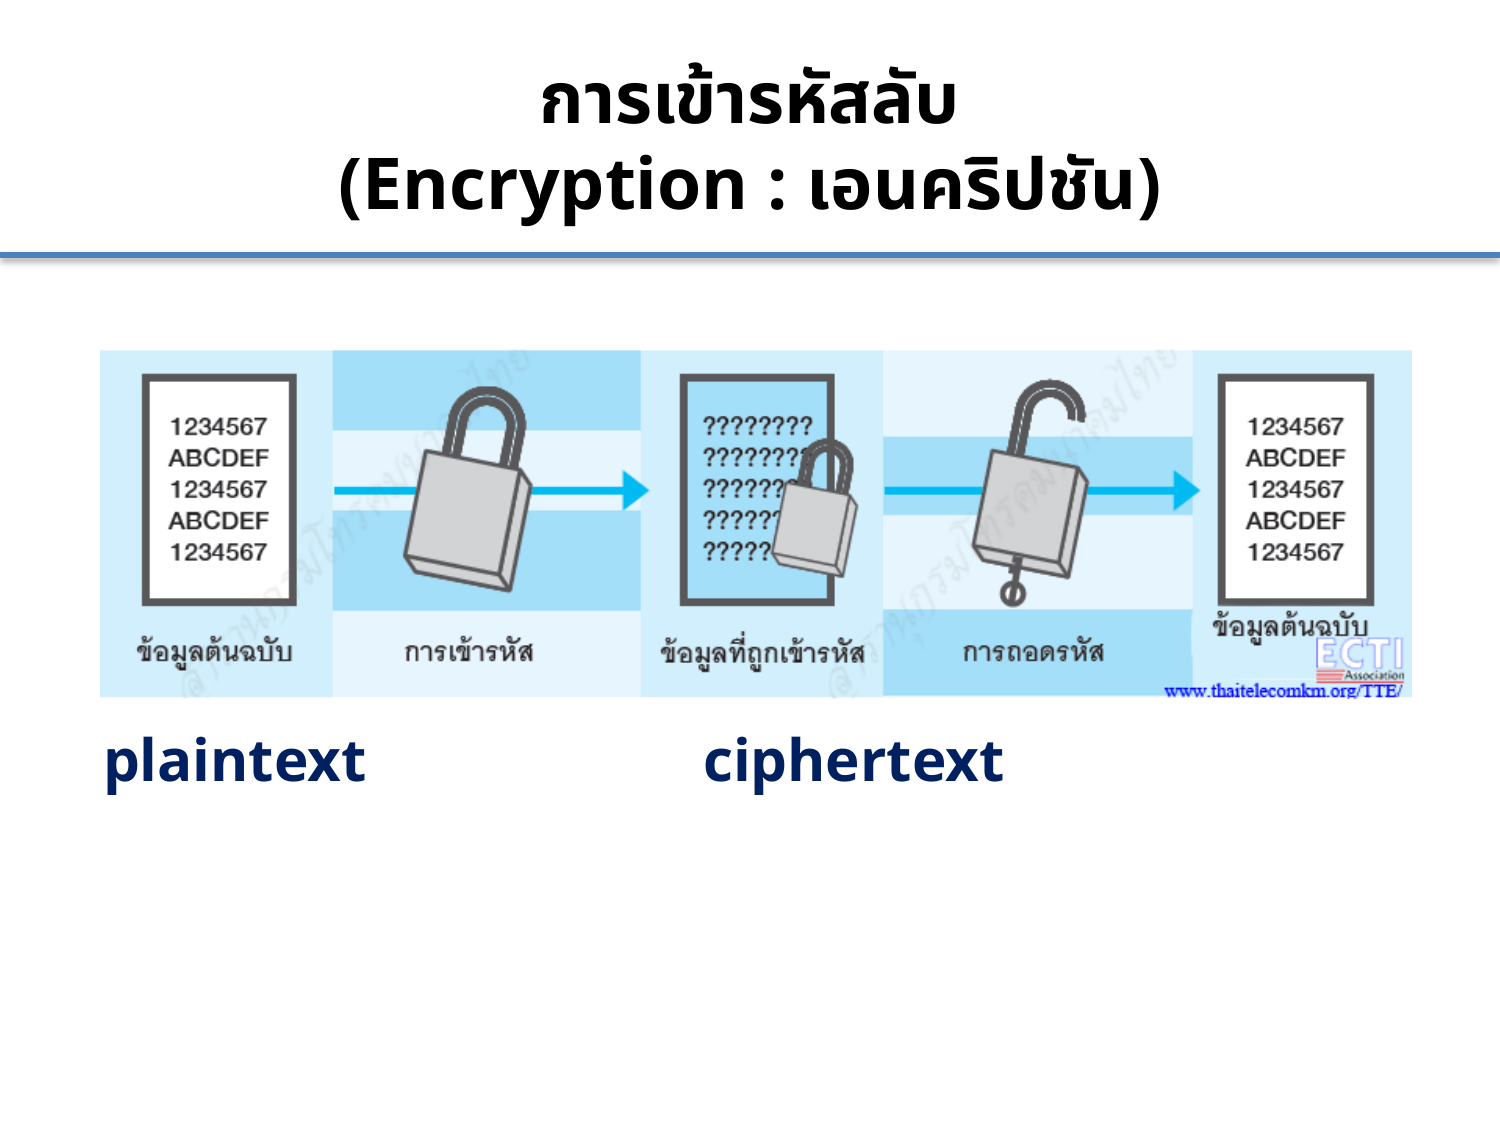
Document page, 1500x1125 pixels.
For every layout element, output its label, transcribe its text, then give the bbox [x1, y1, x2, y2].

text_box การเข้ารหัสลับ (Encryption : เอนคริปชัน) [74, 45, 1425, 233]
picture [100, 349, 1412, 699]
text_box plaintext ciphertext [88, 716, 1105, 801]
